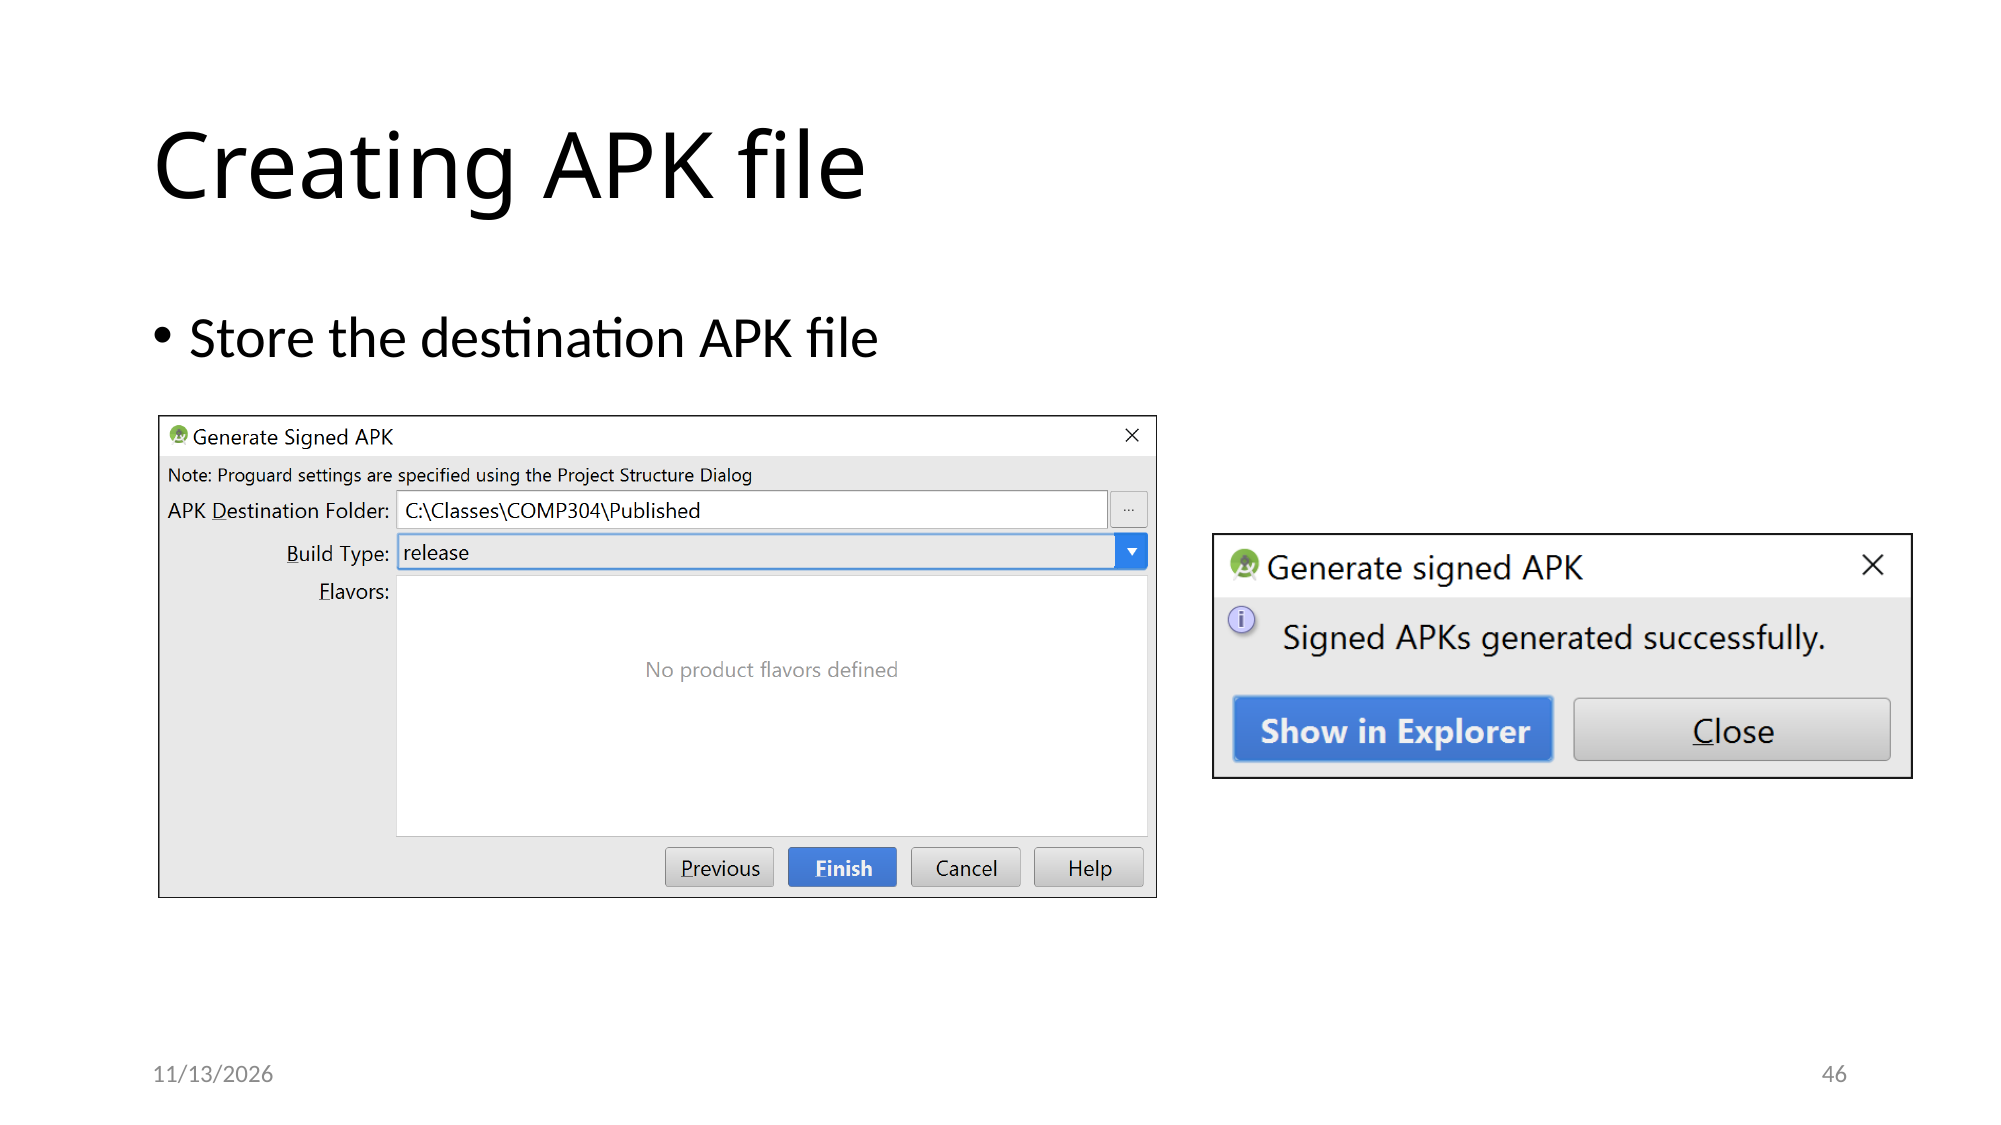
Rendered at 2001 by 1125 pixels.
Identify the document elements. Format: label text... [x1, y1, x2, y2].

title Creating APK file [137, 59, 1863, 278]
picture [1212, 533, 1913, 779]
list Store the destination APK file [137, 299, 1863, 1014]
slide_number 46 [1412, 1042, 1863, 1103]
picture [158, 415, 1157, 898]
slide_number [137, 1042, 588, 1103]
